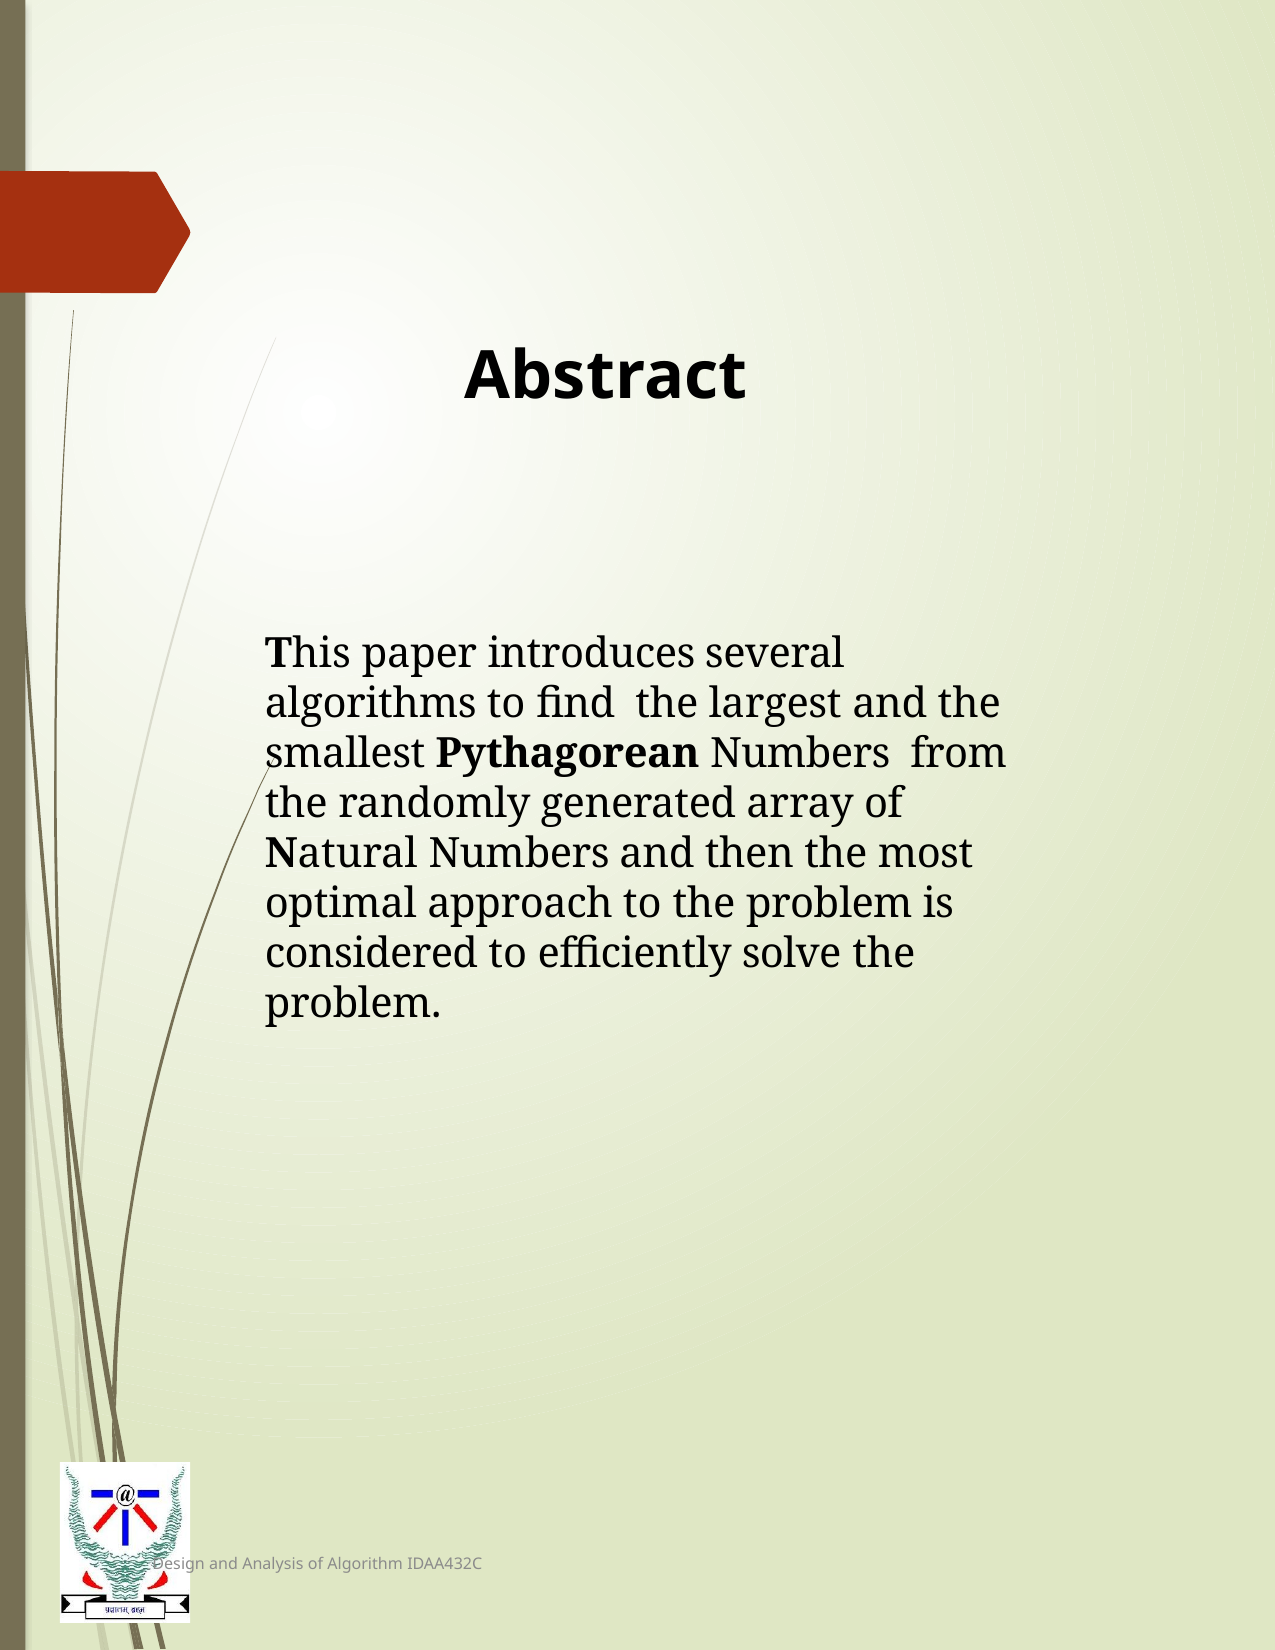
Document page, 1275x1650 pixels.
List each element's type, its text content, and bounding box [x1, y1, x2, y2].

footer Design and Analysis of Algorithm IDAA432C [137, 1540, 875, 1586]
text_box [59, 1462, 191, 1623]
text_box This paper introduces several algorithms to find the largest and the smallest Pythagorean Numbers from the randomly generated array of Natural Numbers and then the most optimal approach to the problem is considered to efficiently solve the problem. [249, 617, 1038, 1078]
text_box Abstract [337, 324, 875, 420]
